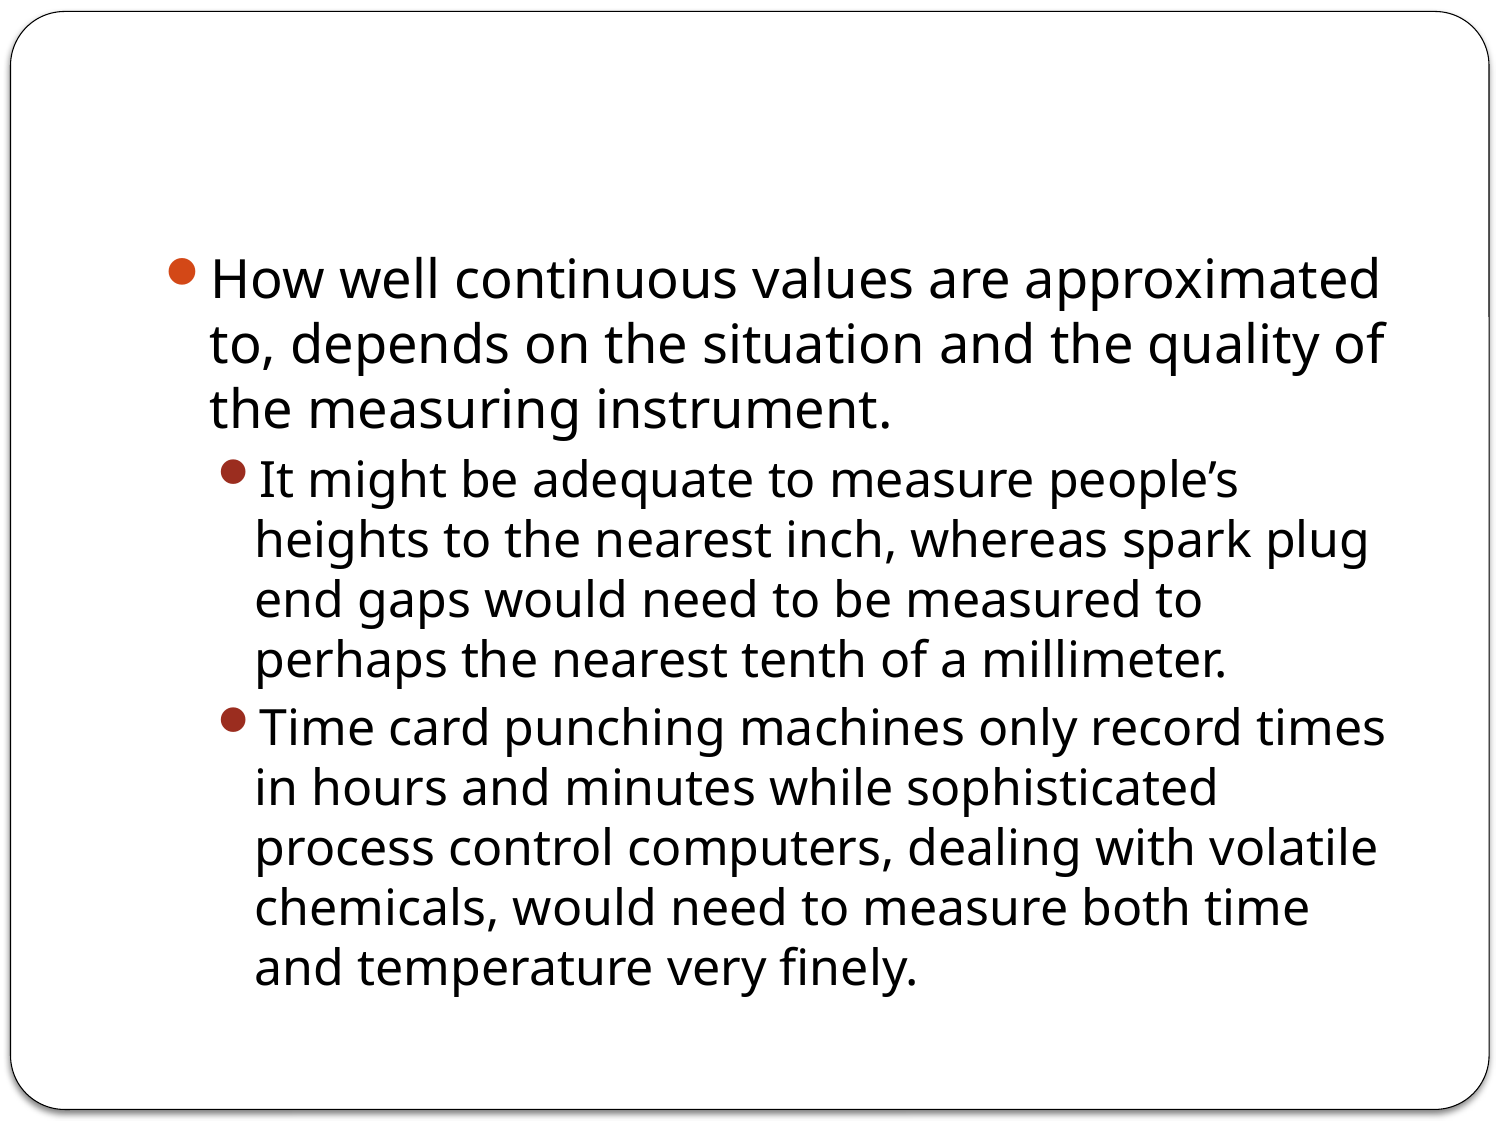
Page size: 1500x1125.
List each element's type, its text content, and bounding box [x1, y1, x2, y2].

list How well continuous values are approximated to, depends on the situation and the quality of the measuring instrument. It might be adequate to measure people’s heights to the nearest inch, whereas spark plug end gaps would need to be measured to perhaps the nearest tenth of a millimeter. Time card punching machines only record times in hours and minutes while sophisticated process control computers, dealing with volatile chemicals, would need to measure both time and temperature very finely. [150, 237, 1425, 988]
